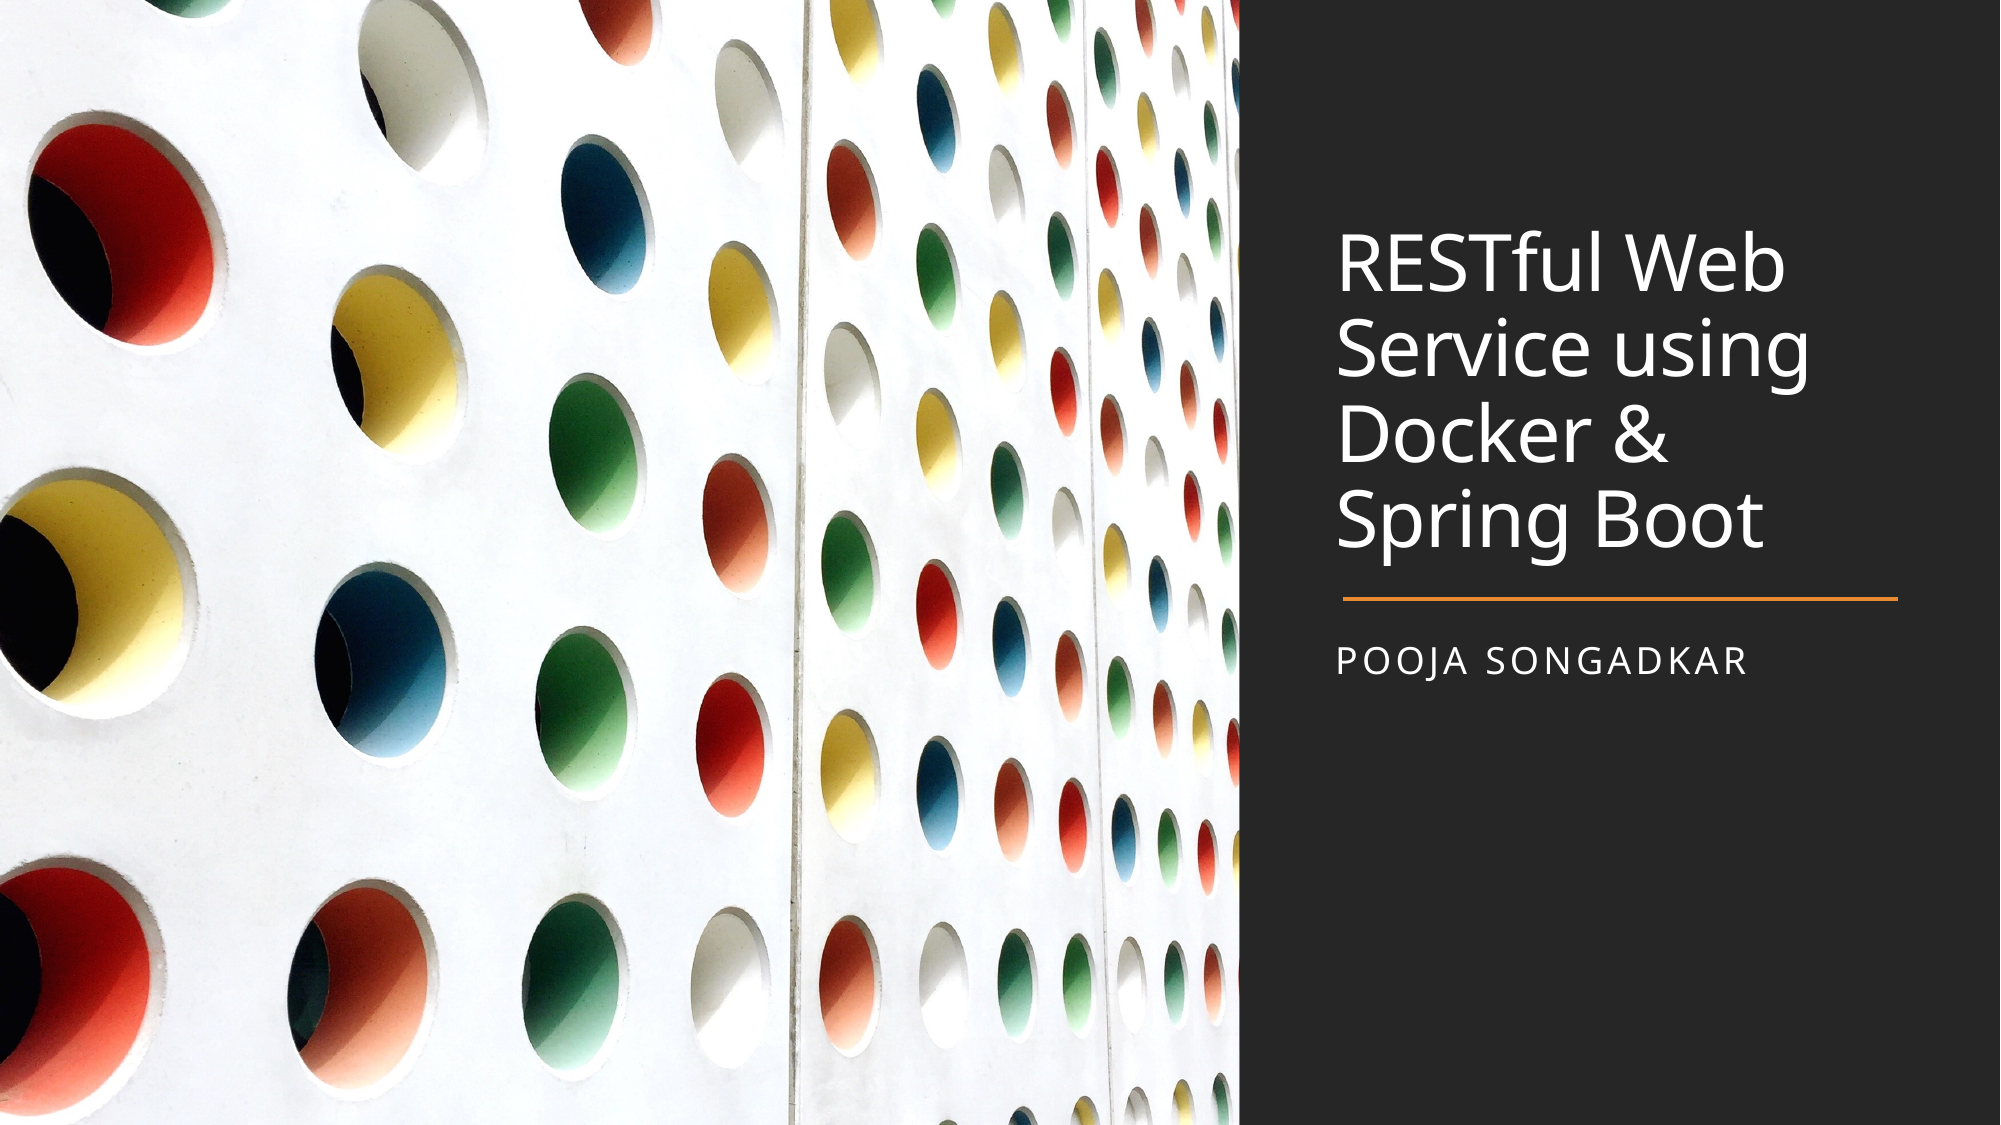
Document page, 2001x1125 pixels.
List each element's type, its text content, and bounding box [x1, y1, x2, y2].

title RESTful Web Service using Docker & Spring Boot [1320, 104, 1921, 573]
subtitle Pooja Songadkar [1320, 625, 1921, 888]
text_box [1245, 0, 2000, 1125]
picture [0, 0, 1241, 1125]
